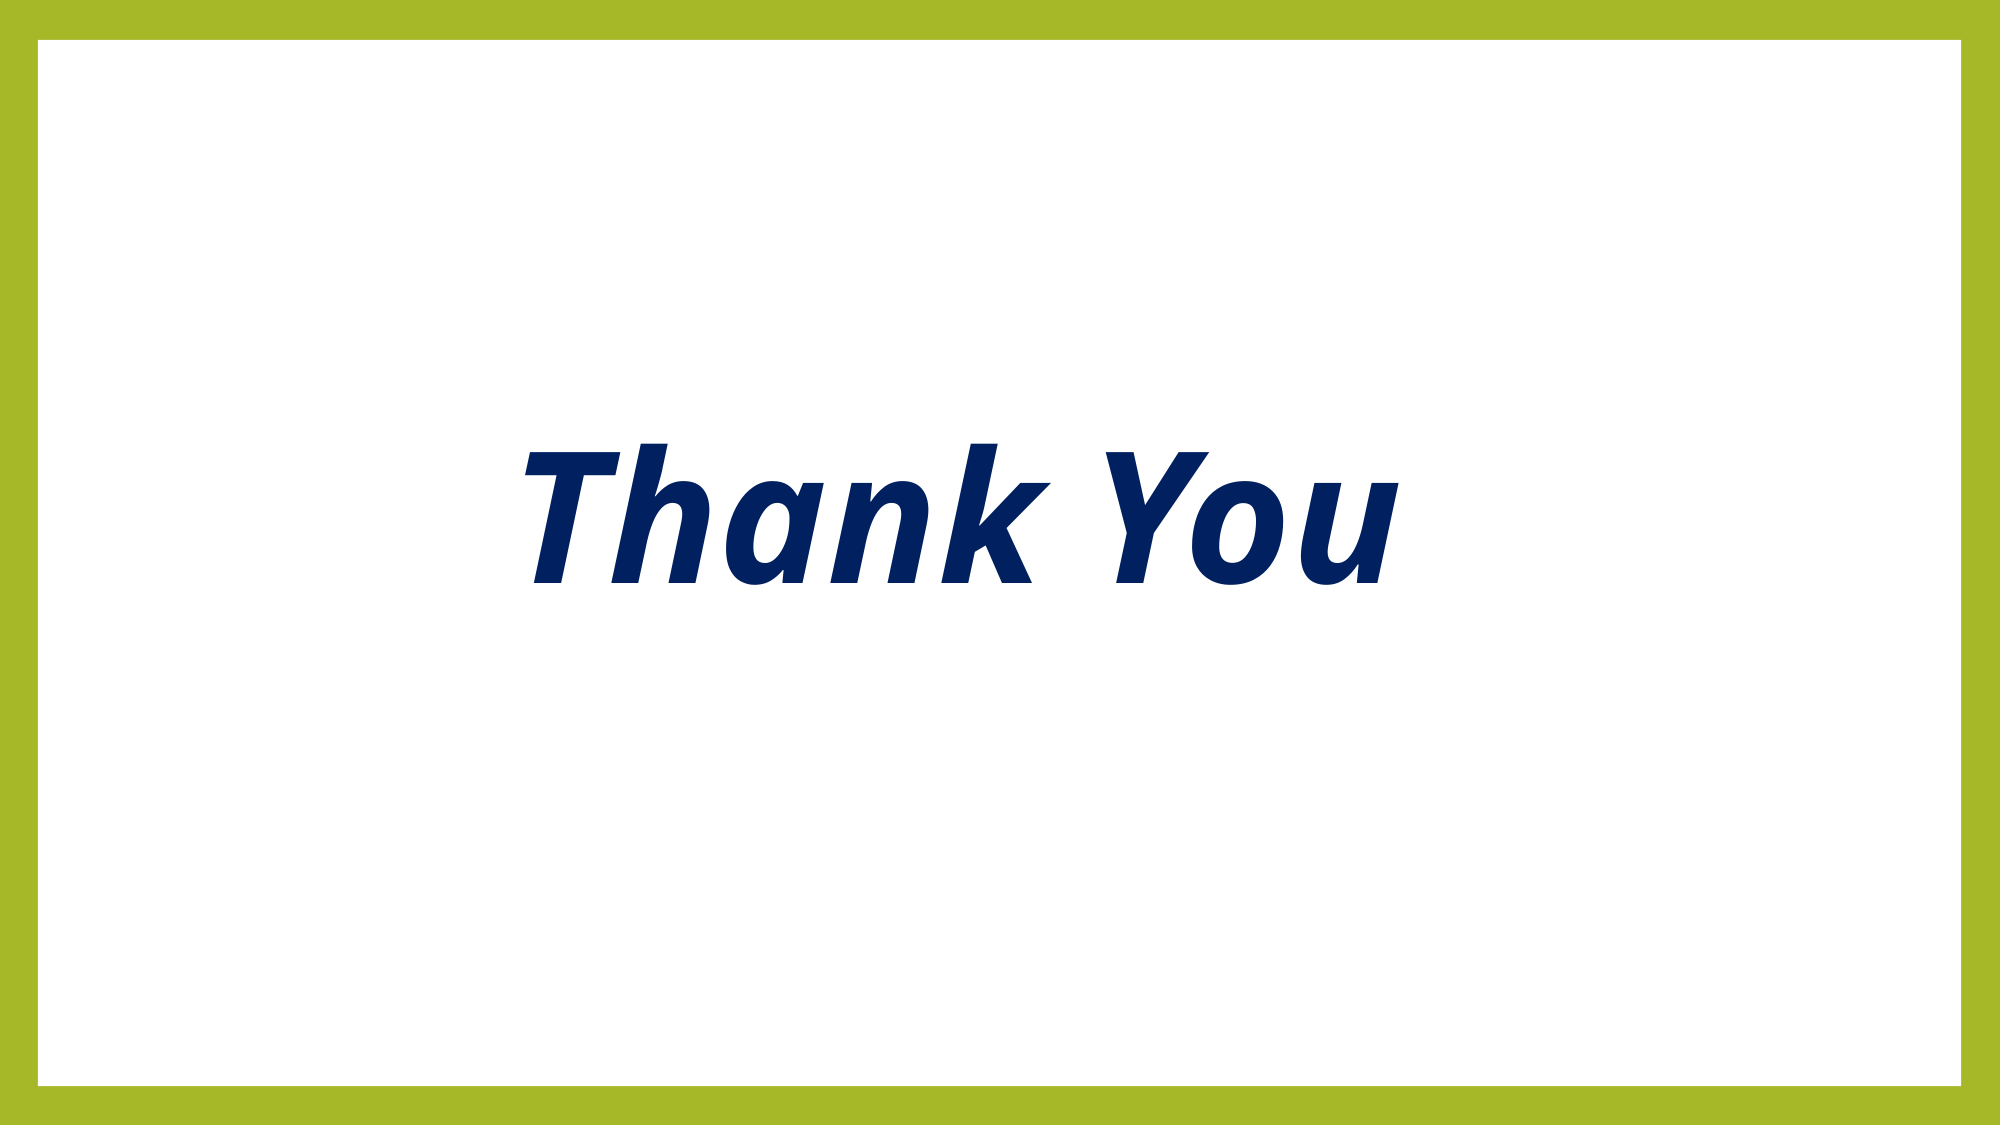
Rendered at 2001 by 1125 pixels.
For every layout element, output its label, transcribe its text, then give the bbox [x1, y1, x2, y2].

title Thank You [137, 61, 1777, 987]
